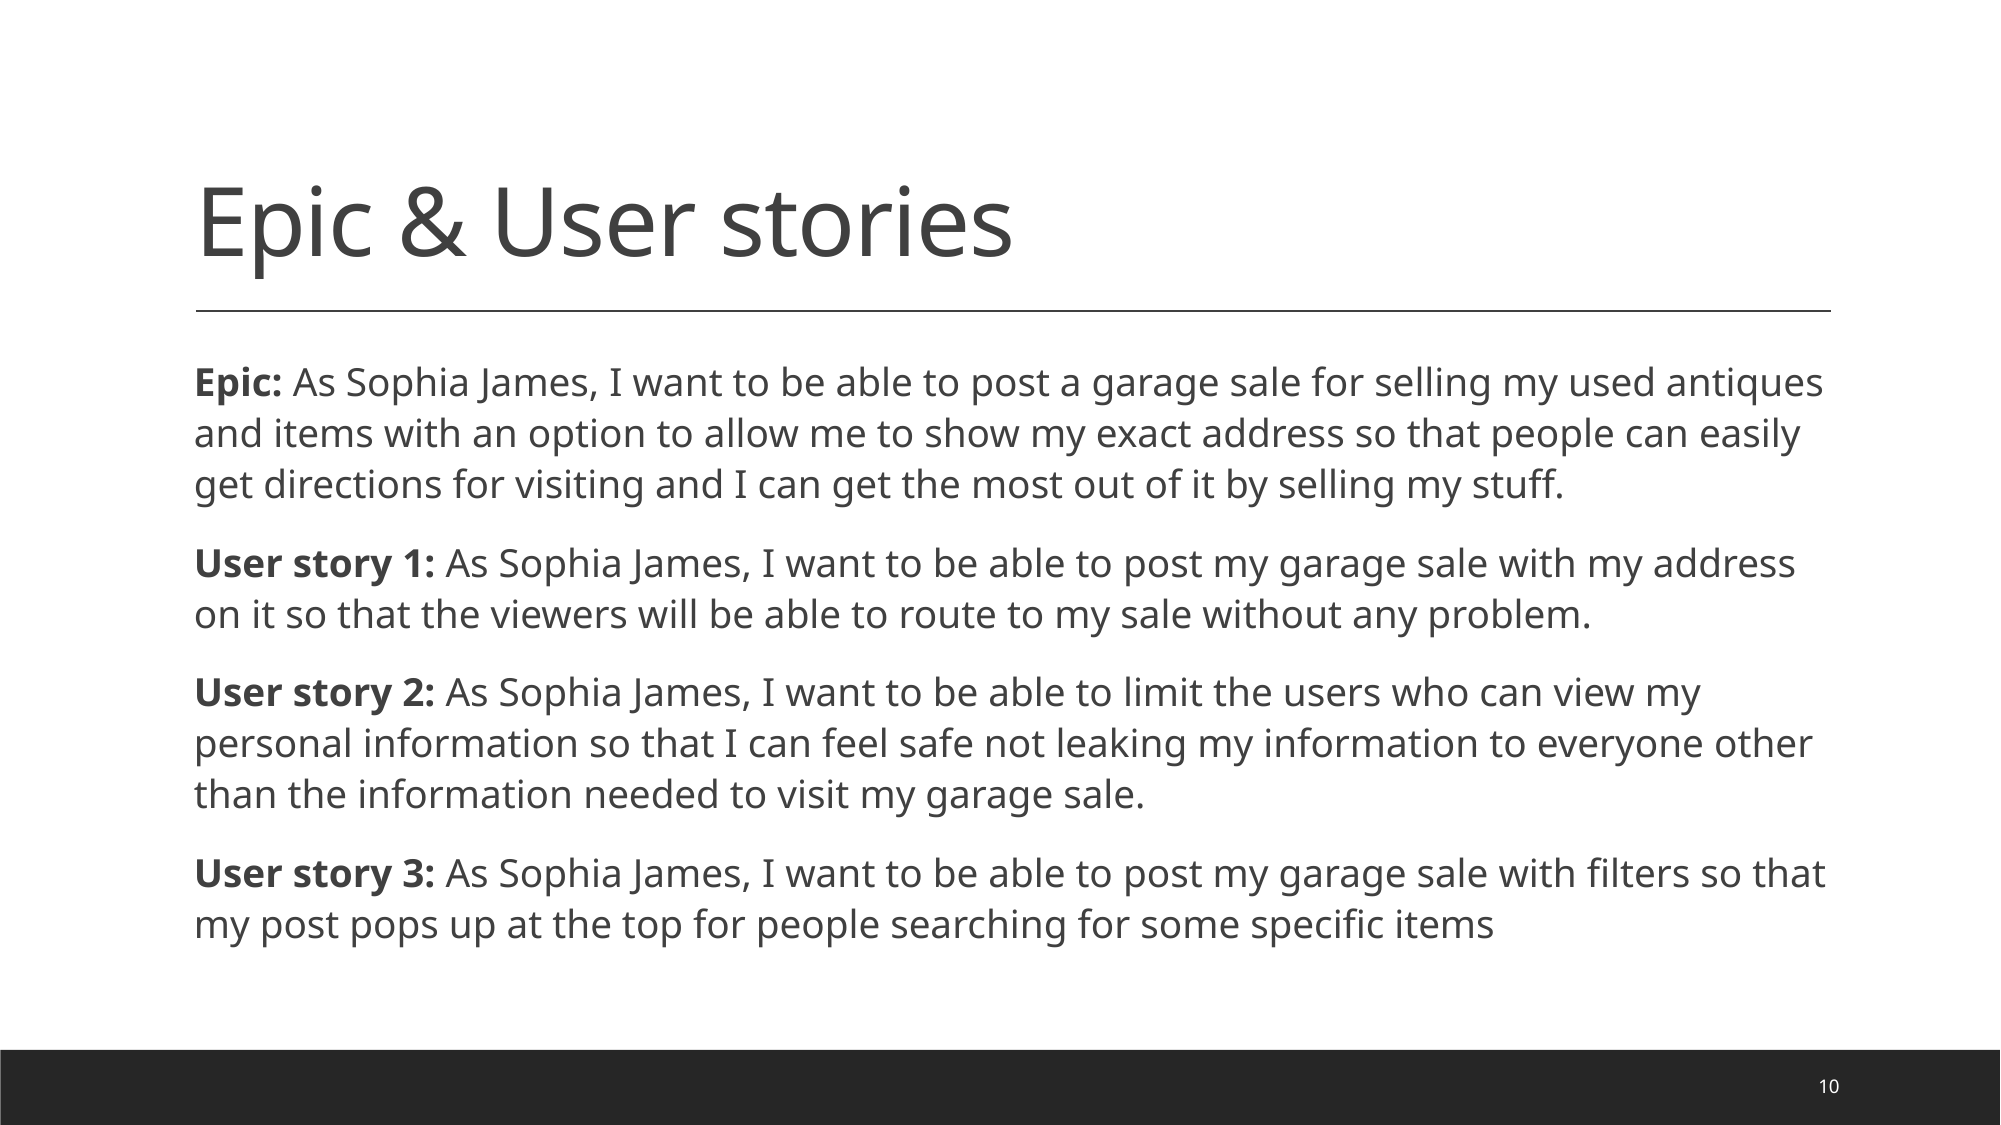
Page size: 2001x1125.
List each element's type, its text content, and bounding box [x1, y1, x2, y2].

list Epic: As Sophia James, I want to be able to post a garage sale for selling my used antiques and items with an option to allow me to show my exact address so that people can easily get directions for visiting and I can get the most out of it by selling my stuff. User story 1: As Sophia James, I want to be able to post my garage sale with my address on it so that the viewers will be able to route to my sale without any problem. User story 2: As Sophia James, I want to be able to limit the users who can view my personal information so that I can feel safe not leaking my information to everyone other than the information needed to visit my garage sale. User story 3: As Sophia James, I want to be able to post my garage sale with filters so that my post pops up at the top for people searching for some specific items [180, 345, 1830, 963]
title Epic & User stories [180, 47, 1830, 285]
slide_number 10 [1803, 1057, 1932, 1118]
